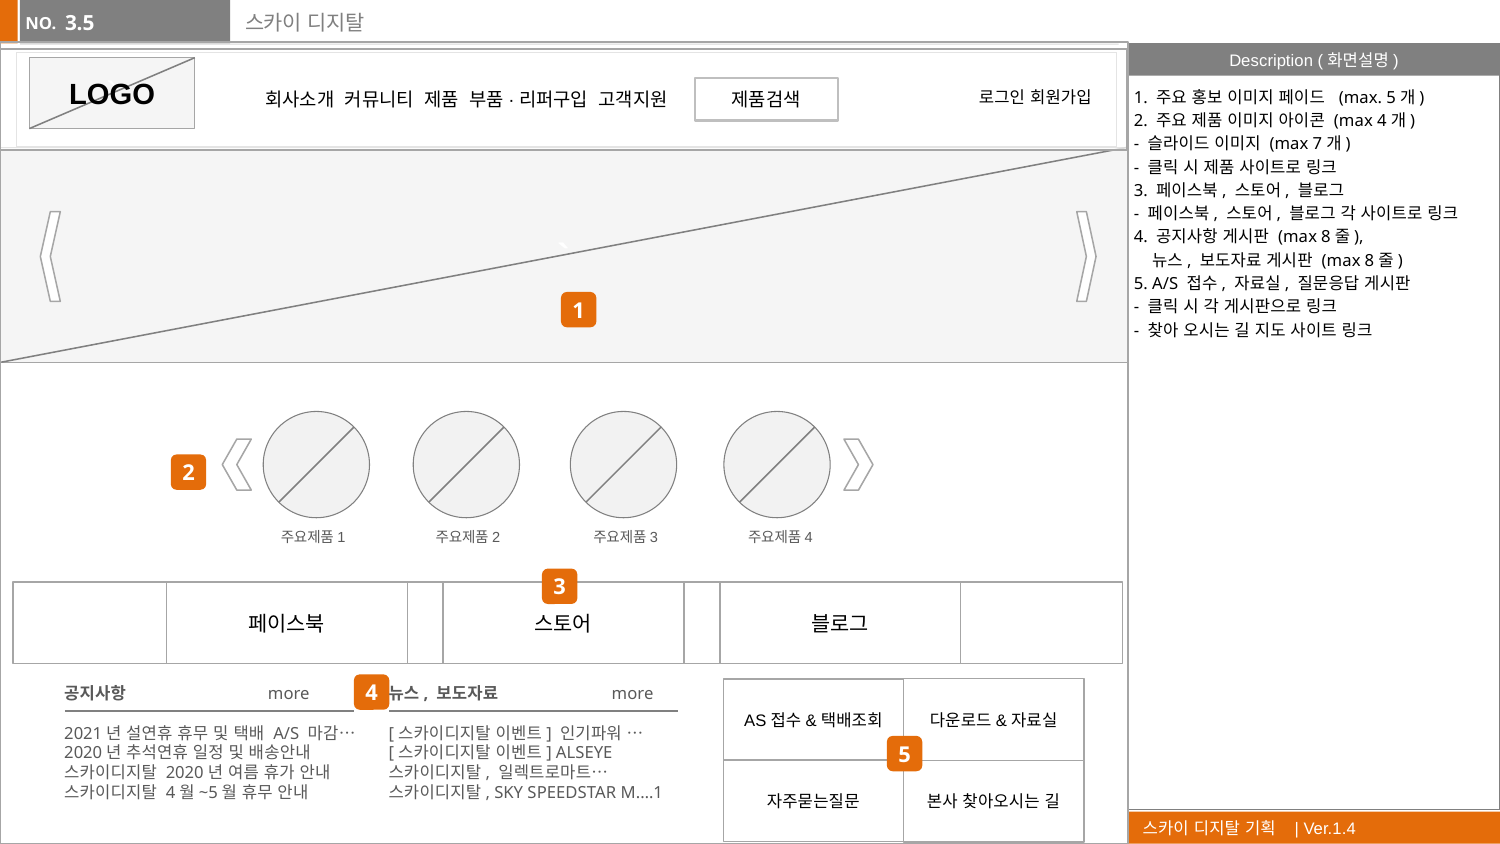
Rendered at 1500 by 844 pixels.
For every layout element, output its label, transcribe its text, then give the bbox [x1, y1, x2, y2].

text_box 회사소개 커뮤니티 제품 부품·리퍼구입 고객지원 [250, 80, 683, 118]
text_box [11, 580, 165, 666]
text_box AS접수&택배조회 [721, 677, 901, 758]
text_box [723, 411, 831, 518]
text_box 다운로드&자료실 [901, 677, 1086, 758]
text_box [409, 580, 441, 666]
text_box 주요제품3 [575, 515, 696, 558]
text_box 공지사항 more 2021년 설연휴 휴무 및 택배 A/S 마감… 2020년 추석연휴 일정 및 배송안내 스카이디지탈 2020년 여름 휴가 안내 스카이디지탈 4월~5월 휴무 안내 [43, 678, 378, 807]
list 1. 주요 홍보 이미지 페이드 (max. 5개) 2. 주요 제품 이미지 아이콘 (max 4개) - 슬라이드 이미지 (max 7개) - 클릭 시 제품 사이트로 링크 3. 페이스북, 스토어, 블로그 - 페이스북, 스토어, 블로그 각 사이트로 링크 4. 공지사항 게시판 (max 8줄), 뉴스, 보도자료 게시판 (max 8줄) 5. A/S 접수, 자료실, 질문응답 게시판 - 클릭 시 각 게시판으로 링크 - 찾아 오시는 길 지도 사이트 링크 [1128, 79, 1500, 812]
text_box 로그인 회원가입 [964, 80, 1108, 115]
text_box 자주묻는질문 [721, 758, 901, 844]
text_box 주요제품4 [730, 515, 851, 558]
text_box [262, 411, 370, 518]
text_box 주요제품2 [417, 515, 542, 558]
text_box 5 [884, 733, 925, 774]
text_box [29, 57, 195, 129]
text_box 스토어 [441, 580, 686, 666]
text_box [220, 436, 254, 493]
text_box 제품검색 [693, 76, 840, 123]
text_box [0, 370, 1130, 844]
text_box 주요제품1 [262, 515, 384, 558]
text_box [412, 411, 520, 518]
text_box 2 [168, 452, 209, 492]
text_box 3 [539, 566, 580, 607]
text_box [0, 40, 64, 47]
text_box 4 [351, 672, 391, 712]
text_box 페이스북 [165, 580, 409, 666]
text_box [963, 580, 1124, 666]
text_box [686, 580, 718, 666]
text_box [842, 437, 875, 493]
text_box 본사 찾아오시는 길 [901, 758, 1086, 844]
text_box 블로그 [718, 580, 963, 666]
text_box 뉴스, 보도자료 more [스카이디지탈 이벤트] 인기파워 … [스카이디지탈 이벤트] ALSEYE 스카이디지탈, 일렉트로마트… 스카이디지탈, SKY SPEEDSTAR M.…1 [368, 678, 699, 807]
text_box [1117, 40, 1130, 79]
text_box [570, 411, 677, 518]
title 스카이 디지탈 [231, 2, 1117, 47]
list 3.5 [64, 2, 231, 47]
text_box ` [0, 47, 1129, 147]
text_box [0, 147, 1128, 363]
